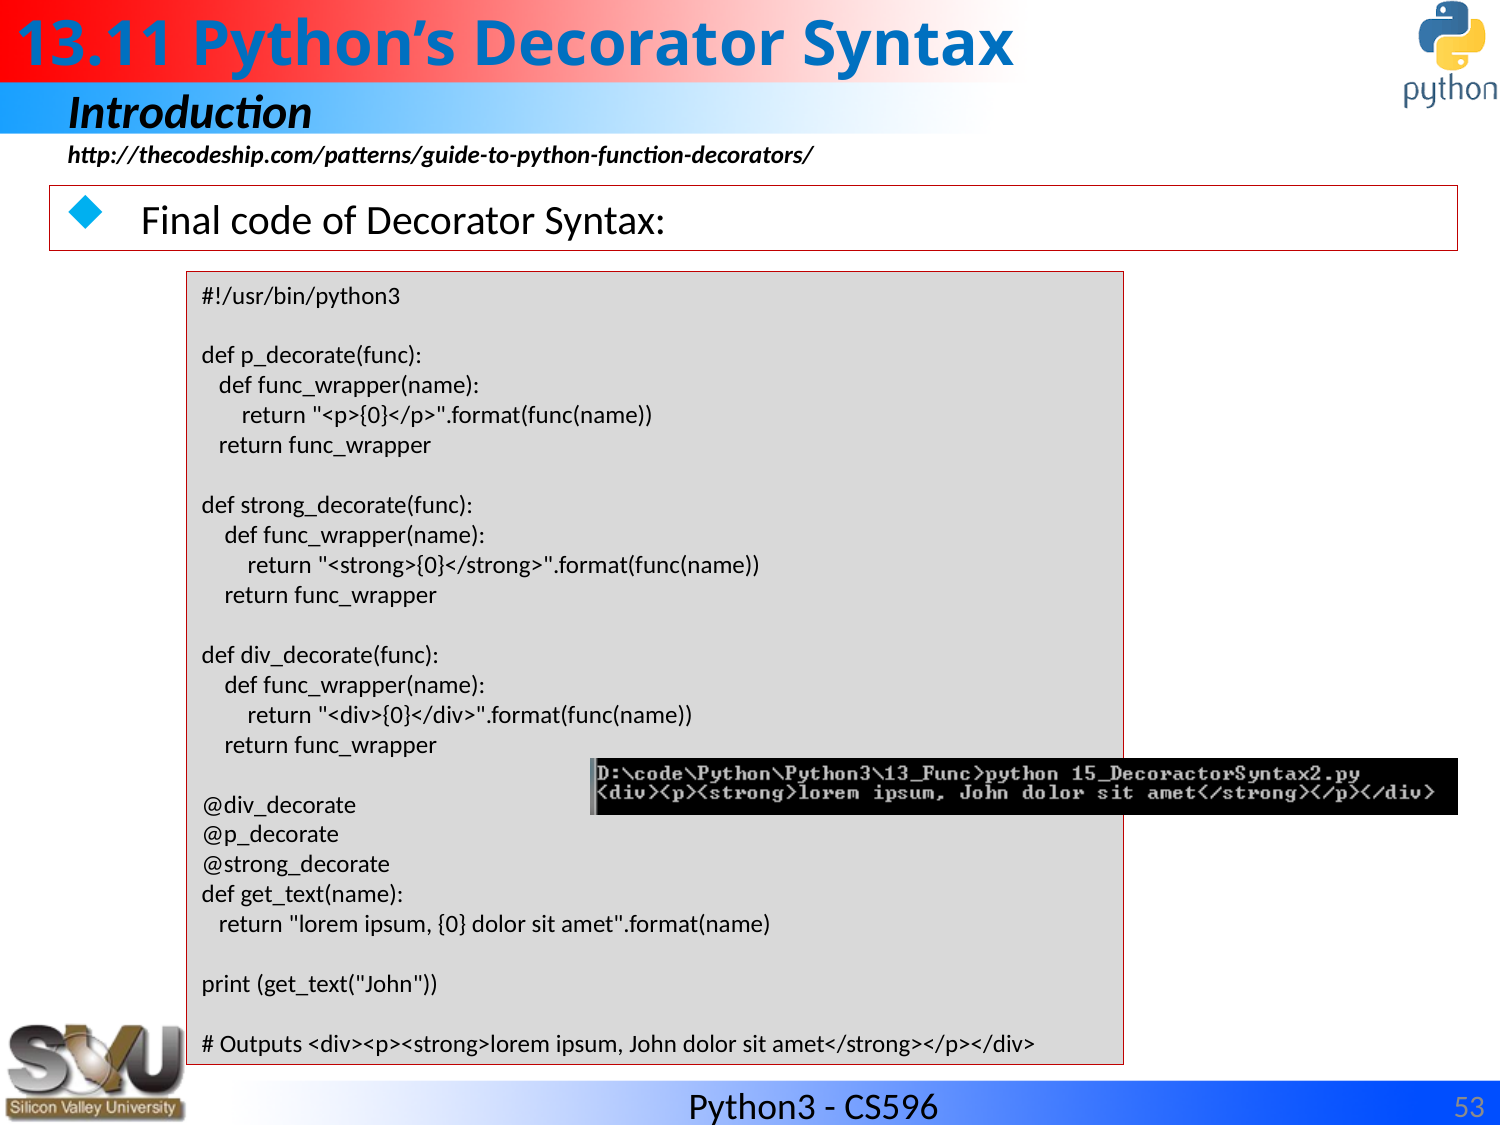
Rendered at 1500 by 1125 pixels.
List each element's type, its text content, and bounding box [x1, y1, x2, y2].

text_box Python3 - CS596 [462, 1075, 1165, 1125]
text_box #!/usr/bin/python3 def p_decorate(func): def func_wrapper(name): return "<p>{0}</p>".format(func(name)) return func_wrapper def strong_decorate(func): def func_wrapper(name): return "<strong>{0}</strong>".format(func(name)) return func_wrapper def div_decorate(func): def func_wrapper(name): return "<div>{0}</div>".format(func(name)) return func_wrapper @div_decorate @p_decorate @strong_decorate def get_text(name): return "lorem ipsum, {0} dolor sit amet".format(name) print (get_text("John")) # Outputs <div><p><strong>lorem ipsum, John dolor sit amet</strong></p></div> [186, 271, 1124, 1065]
text_box Introduction http://thecodeship.com/patterns/guide-to-python-function-decorators/ [52, 73, 1008, 176]
picture [0, 0, 1500, 1125]
slide_number 53 [1162, 1074, 1500, 1125]
text_box Final code of Decorator Syntax: [49, 185, 1458, 251]
title 13.11 Python’s Decorator Syntax [0, 0, 1402, 95]
